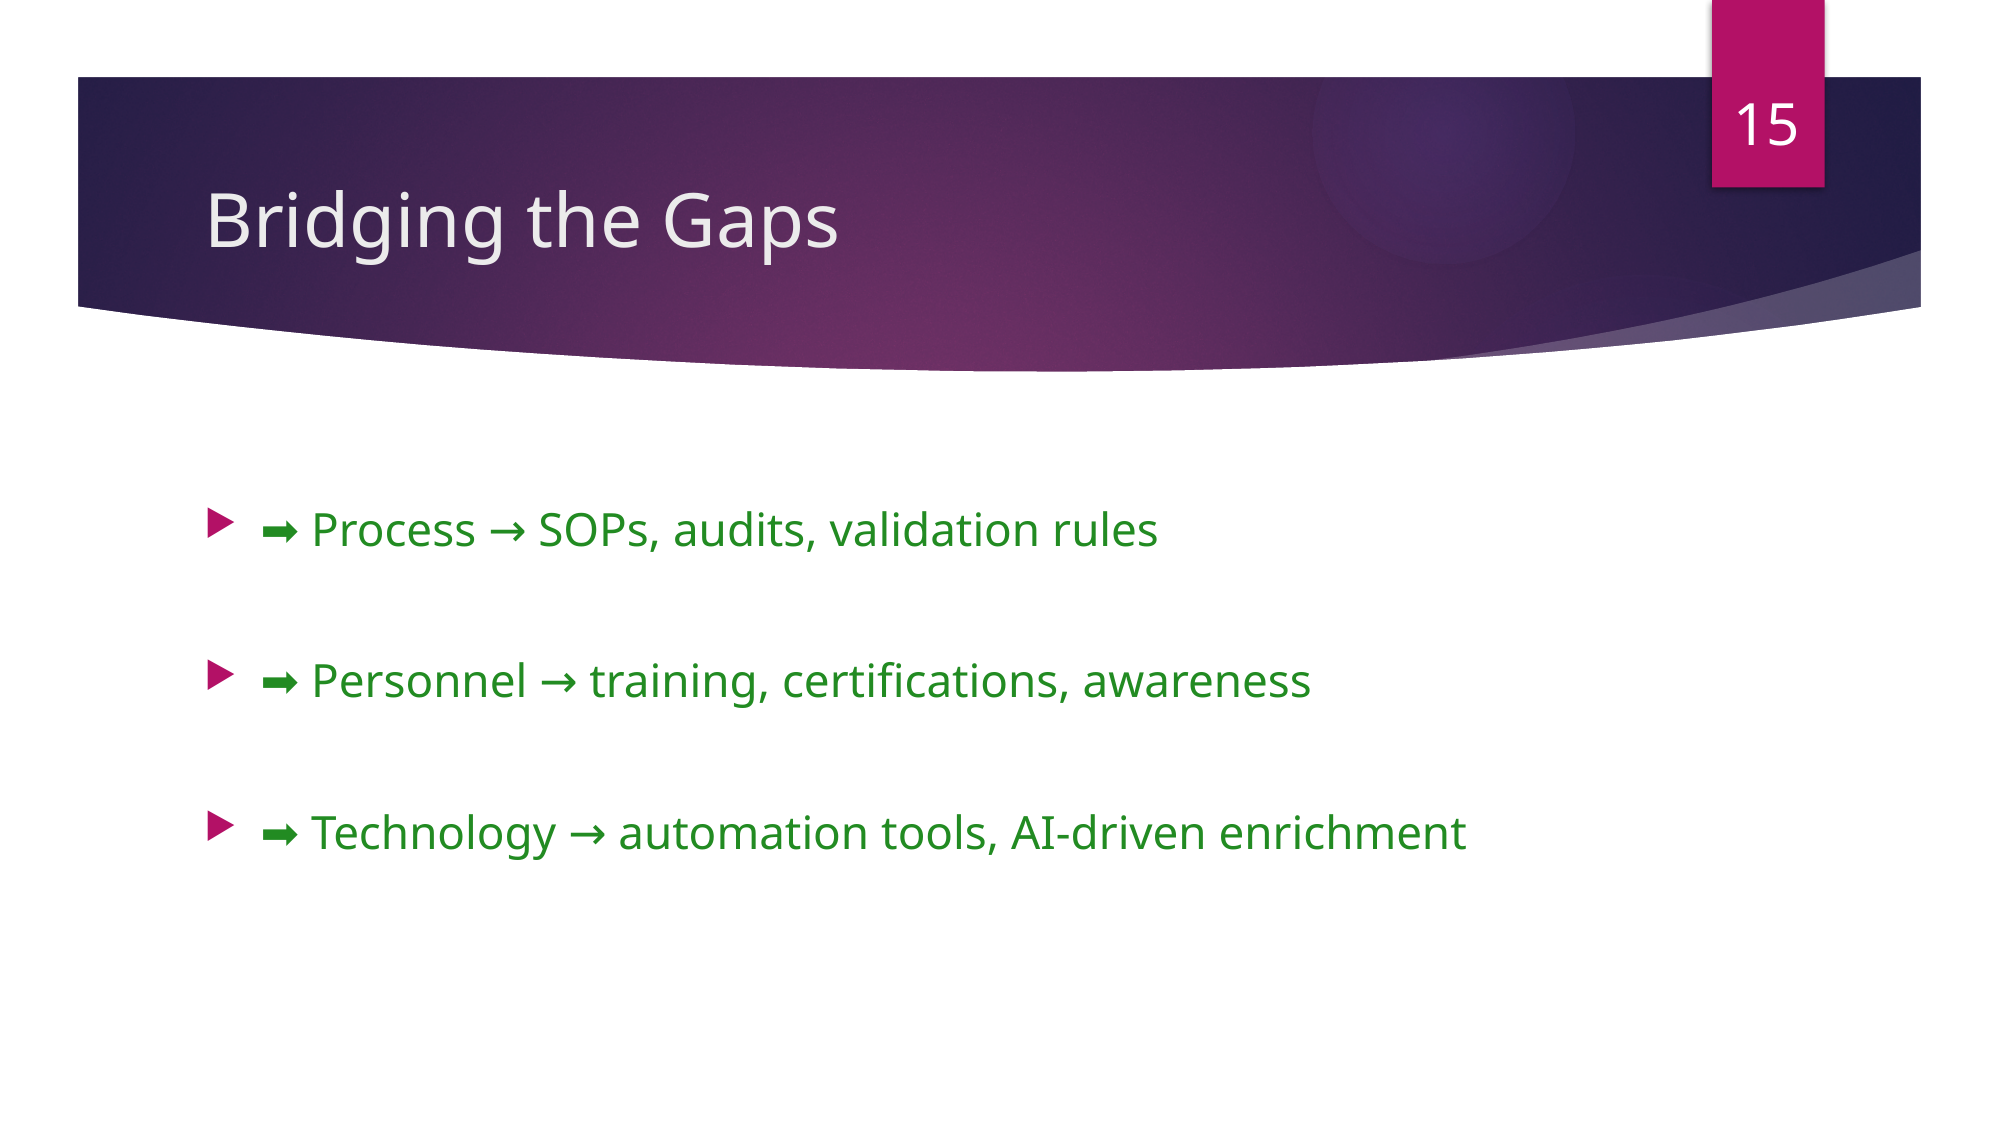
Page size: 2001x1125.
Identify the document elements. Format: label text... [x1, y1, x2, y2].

title Bridging the Gaps [189, 159, 1627, 276]
list ➡️ Process → SOPs, audits, validation rules ➡️ Personnel → training, certifications, awareness ➡️ Technology → automation tools, AI-driven enrichment [189, 427, 1638, 988]
slide_number 15 [1698, 48, 1836, 175]
